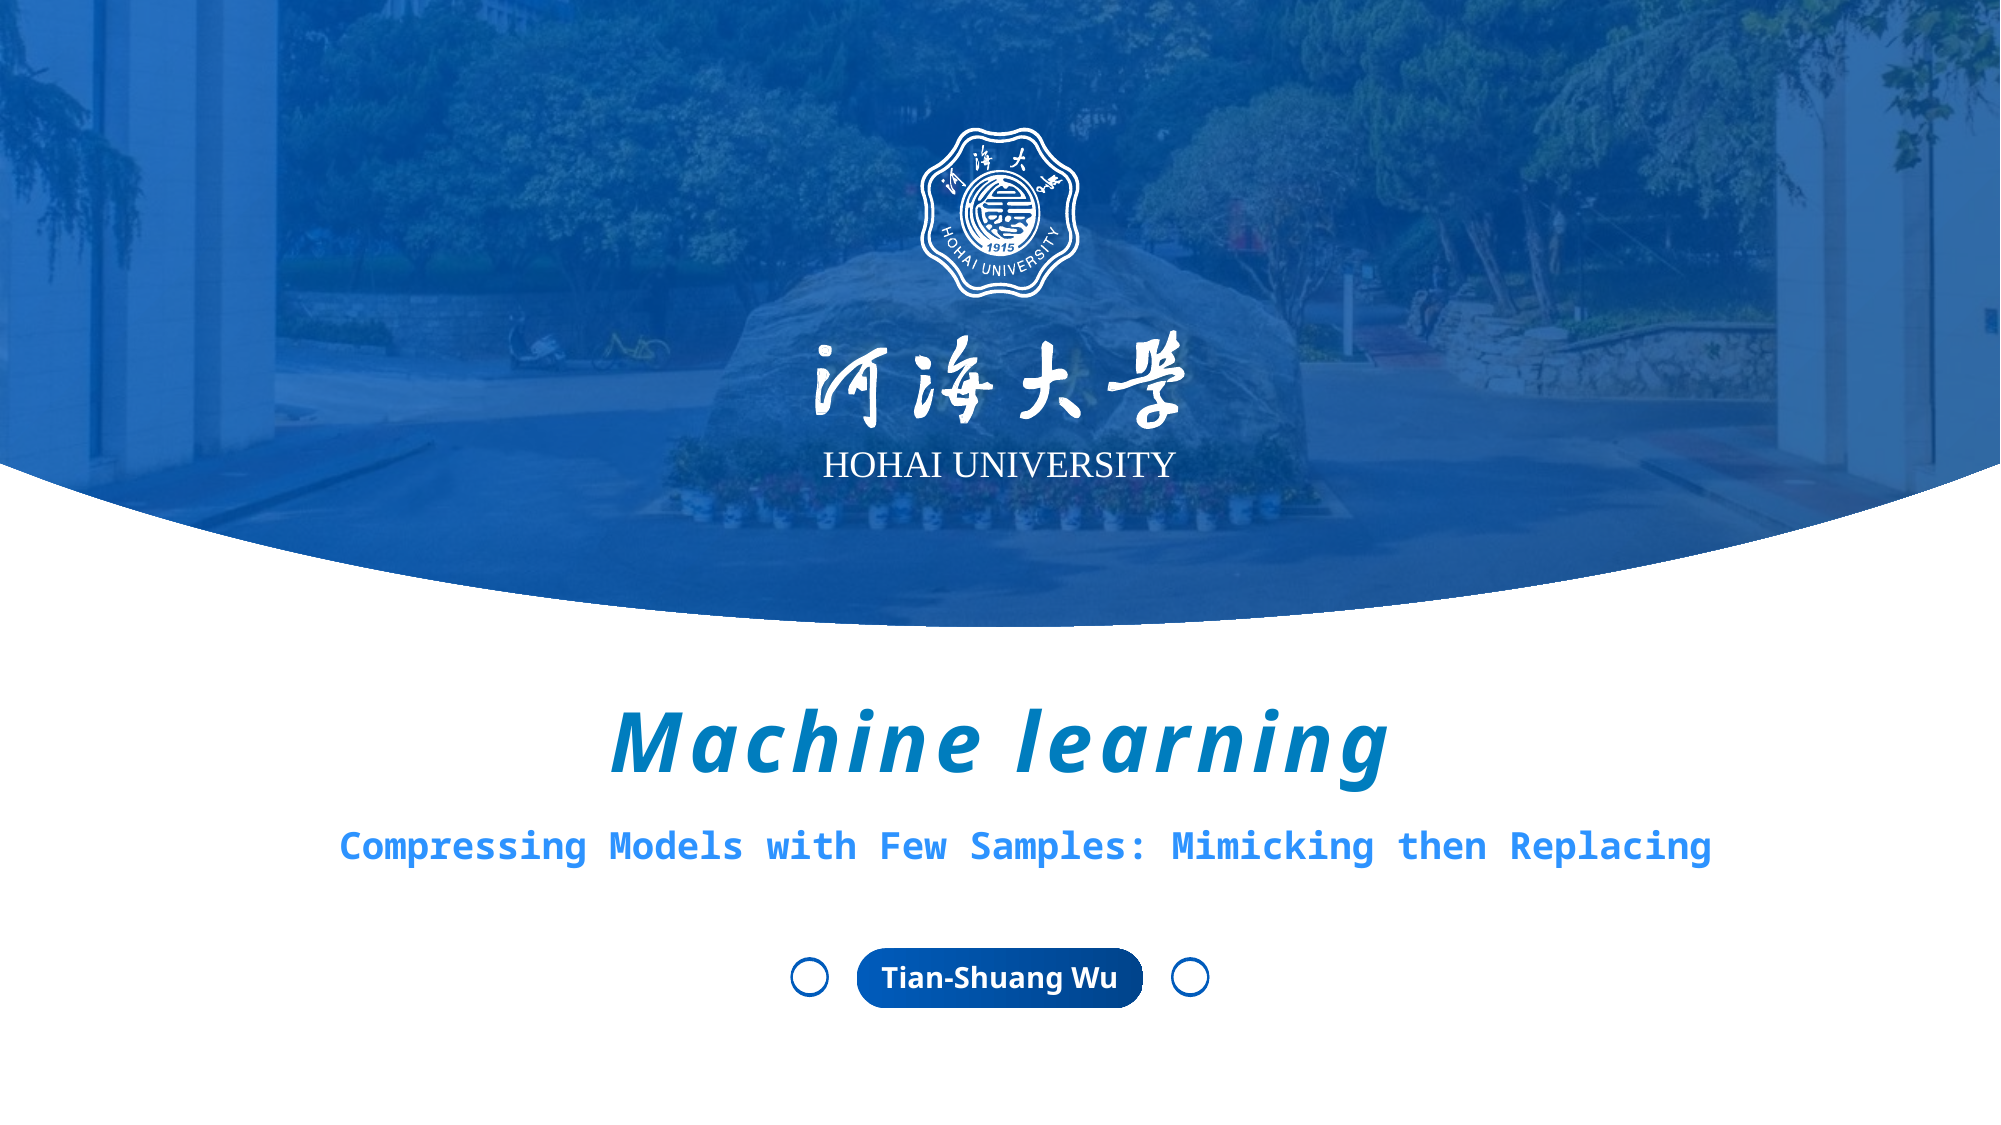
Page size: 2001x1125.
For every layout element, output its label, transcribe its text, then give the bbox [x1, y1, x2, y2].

text_box [790, 958, 829, 998]
list Machine learning [543, 692, 1457, 799]
list Tian-Shuang Wu [856, 948, 1144, 1010]
text_box [1171, 958, 1210, 998]
text_box Compressing Models with Few Samples: Mimicking then Replacing [265, 814, 1786, 920]
